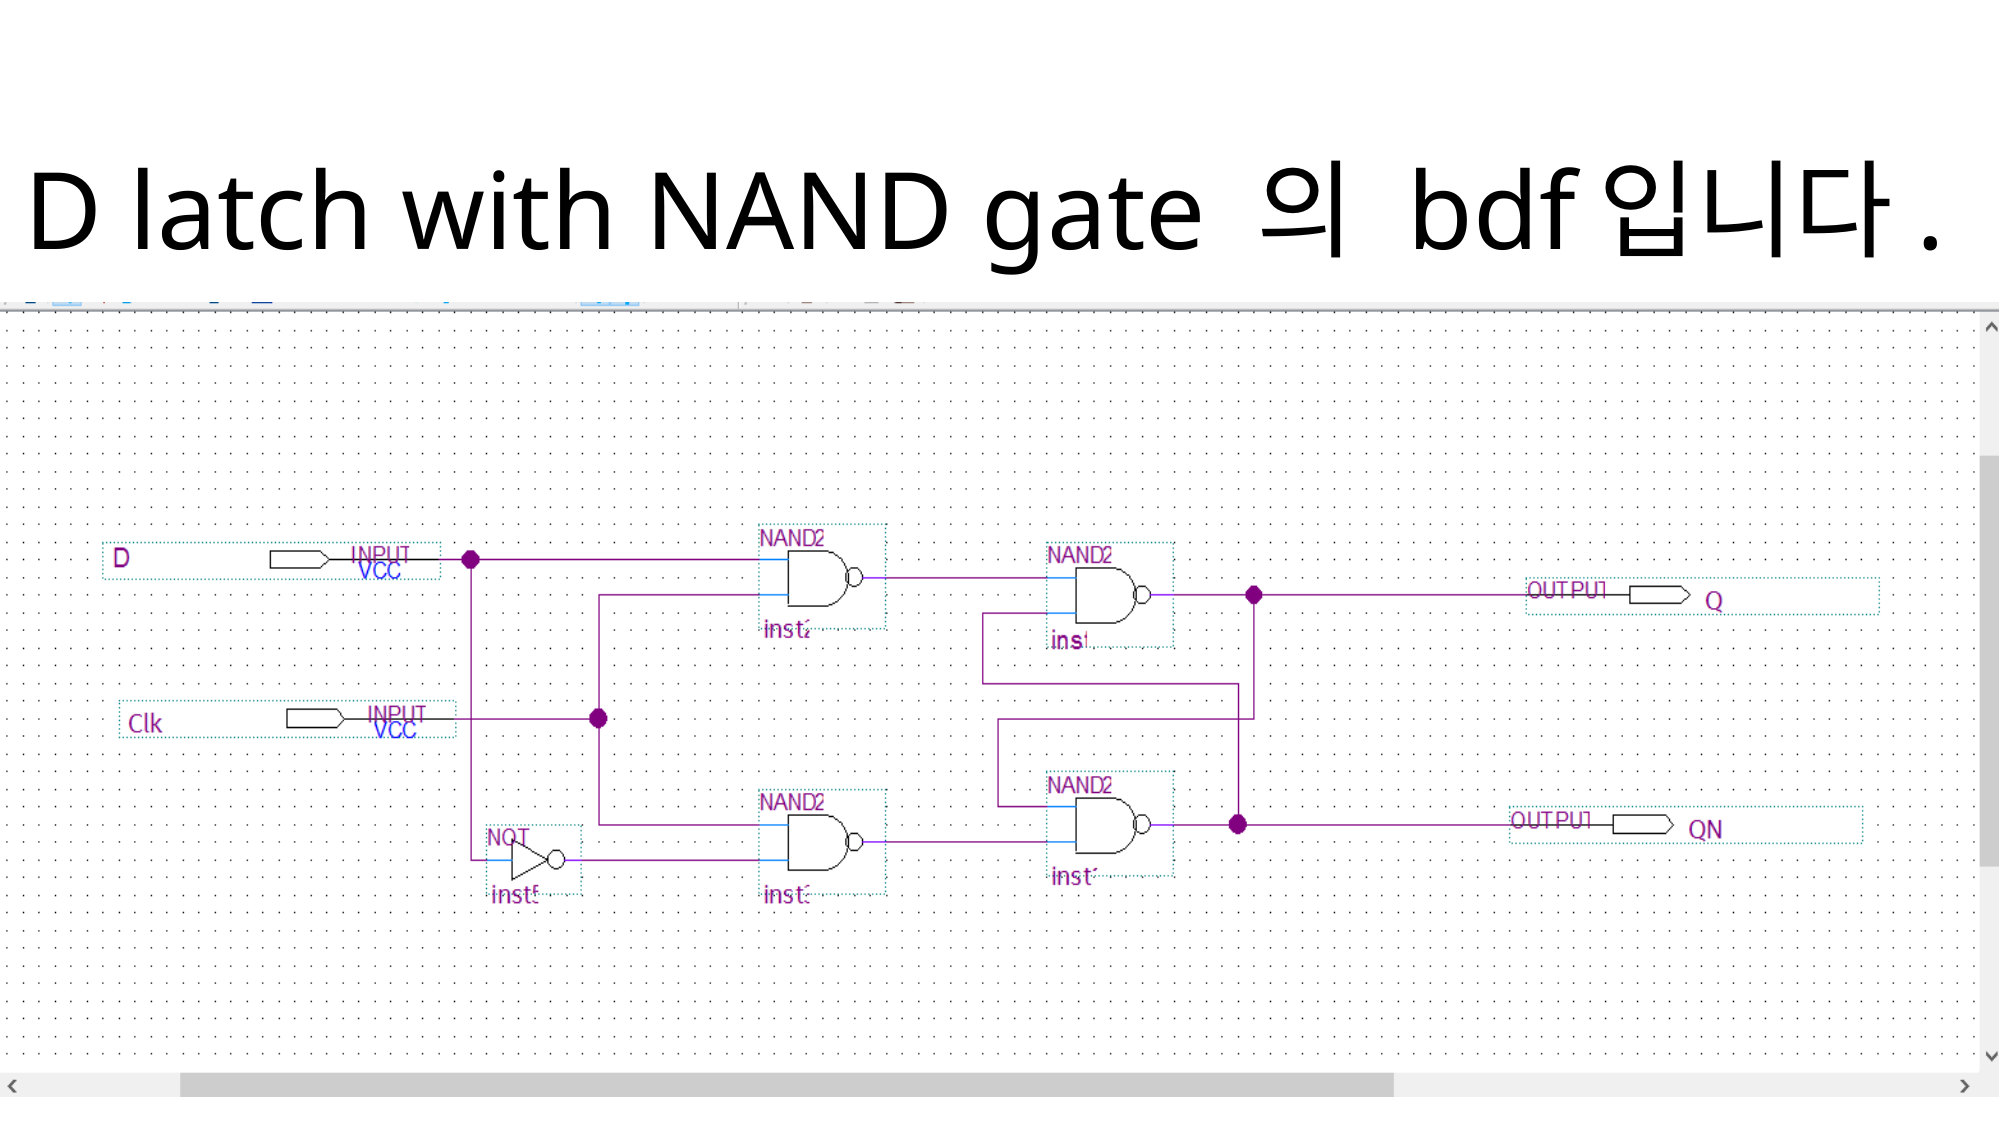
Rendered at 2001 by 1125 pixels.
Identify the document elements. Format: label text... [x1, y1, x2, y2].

picture [0, 301, 1999, 1097]
title D latch with NAND gate 의 bdf입니다. [0, 37, 2000, 279]
